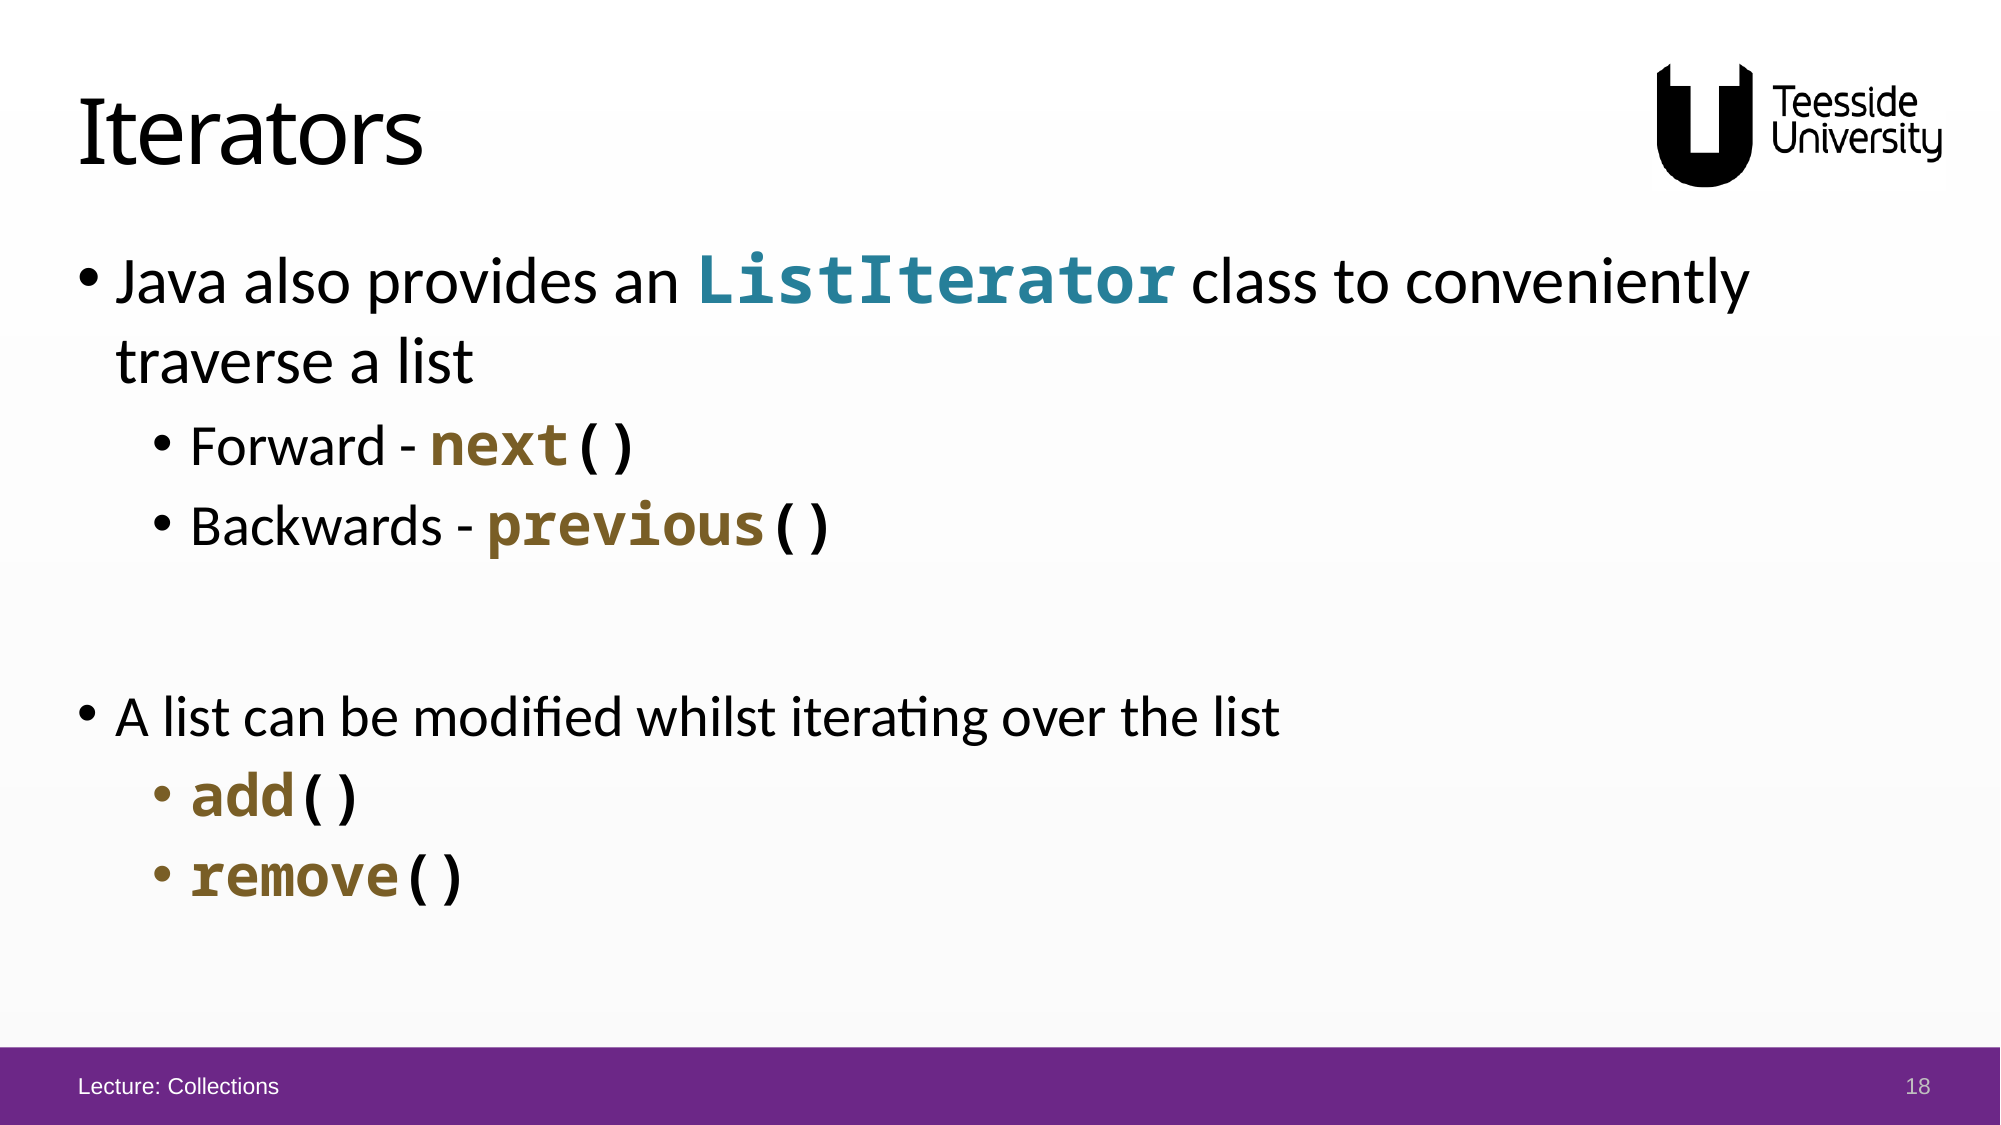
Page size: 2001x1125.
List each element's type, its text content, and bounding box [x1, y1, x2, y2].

picture [1652, 59, 1946, 191]
title Iterators [62, 59, 1623, 191]
text_box Lecture: Collections [62, 1068, 1811, 1103]
text_box 18 [1833, 1068, 1946, 1103]
list Java also provides an ListIterator class to conveniently traverse a list Forward - next() Backwards - previous() A list can be modified whilst iterating over the list add() remove() [62, 229, 1946, 917]
